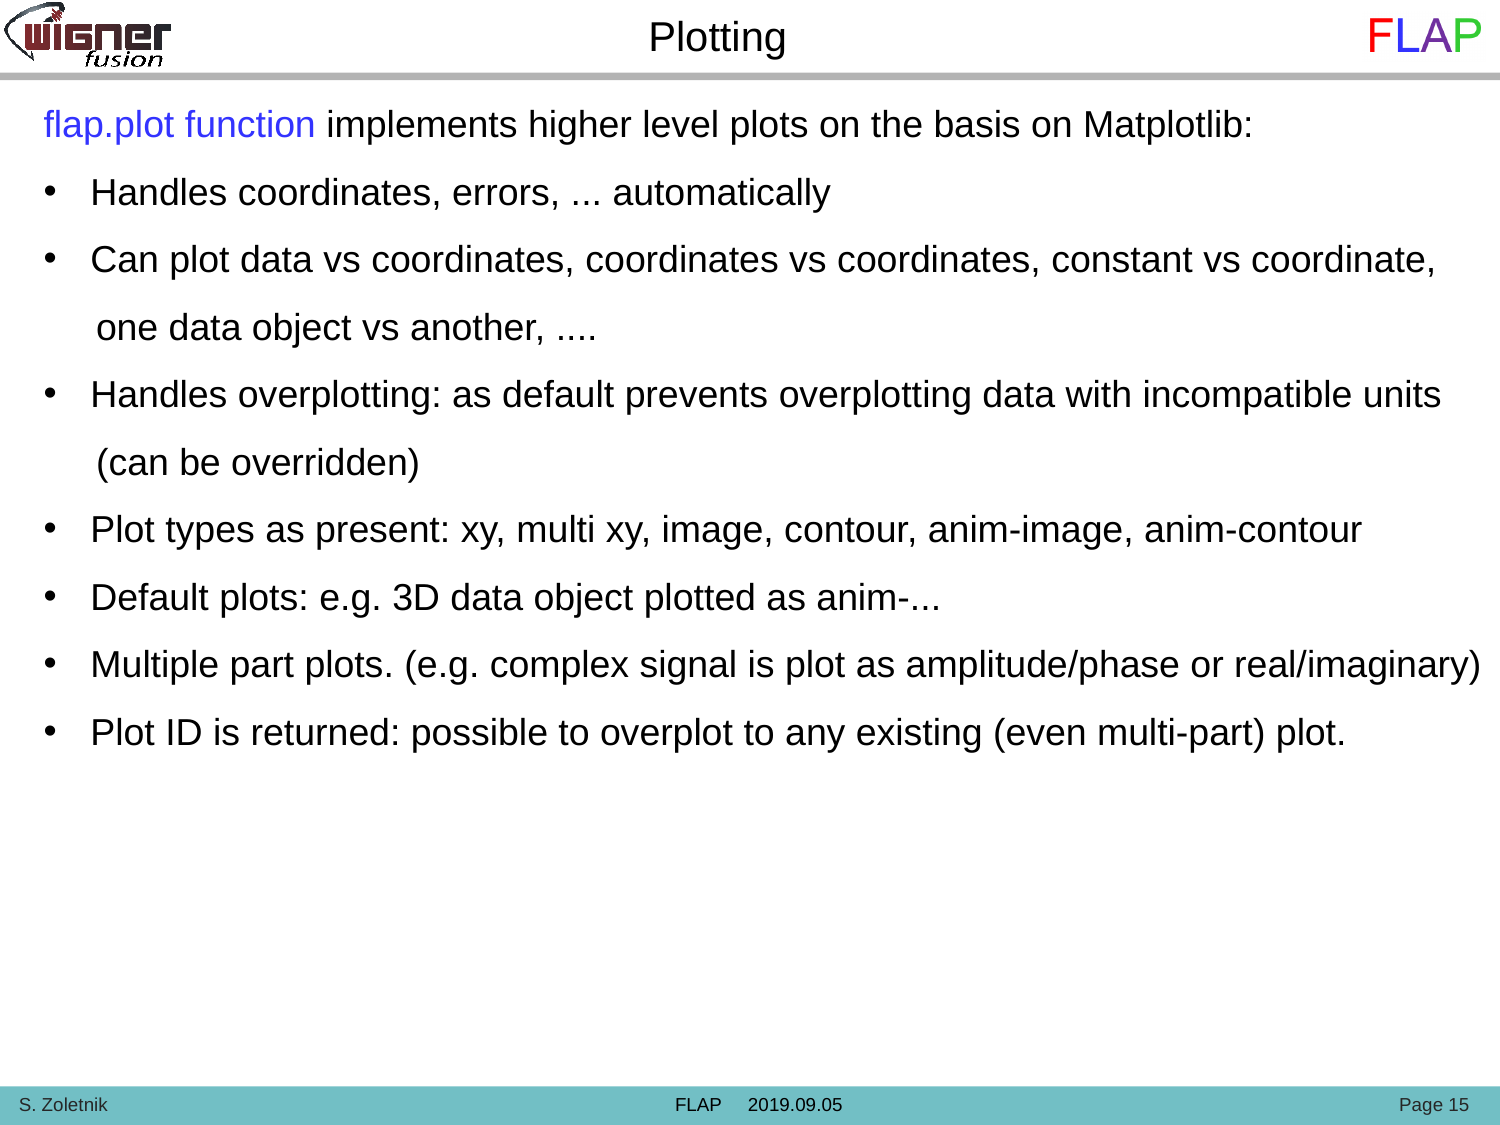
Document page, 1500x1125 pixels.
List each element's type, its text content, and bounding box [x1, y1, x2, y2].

picture [1362, 11, 1486, 62]
text_box Plotting [267, 8, 1169, 62]
picture [3, 2, 172, 72]
text_box flap.plot function implements higher level plots on the basis on Matplotlib: Handles coordinates, errors, ... automatically Can plot data vs coordinates, coordinates vs coordinates, constant vs coordinate, one data object vs another, .... Handles overplotting: as default prevents overplotting data with incompatible units (can be overridden) Plot types as present: xy, multi xy, image, contour, anim-image, anim-contour Default plots: e.g. 3D data object plotted as anim-... Multiple part plots. (e.g. complex signal is plot as amplitude/phase or real/imaginary) Plot ID is returned: possible to overplot to any existing (even multi-part) plot. [28, 92, 1500, 760]
